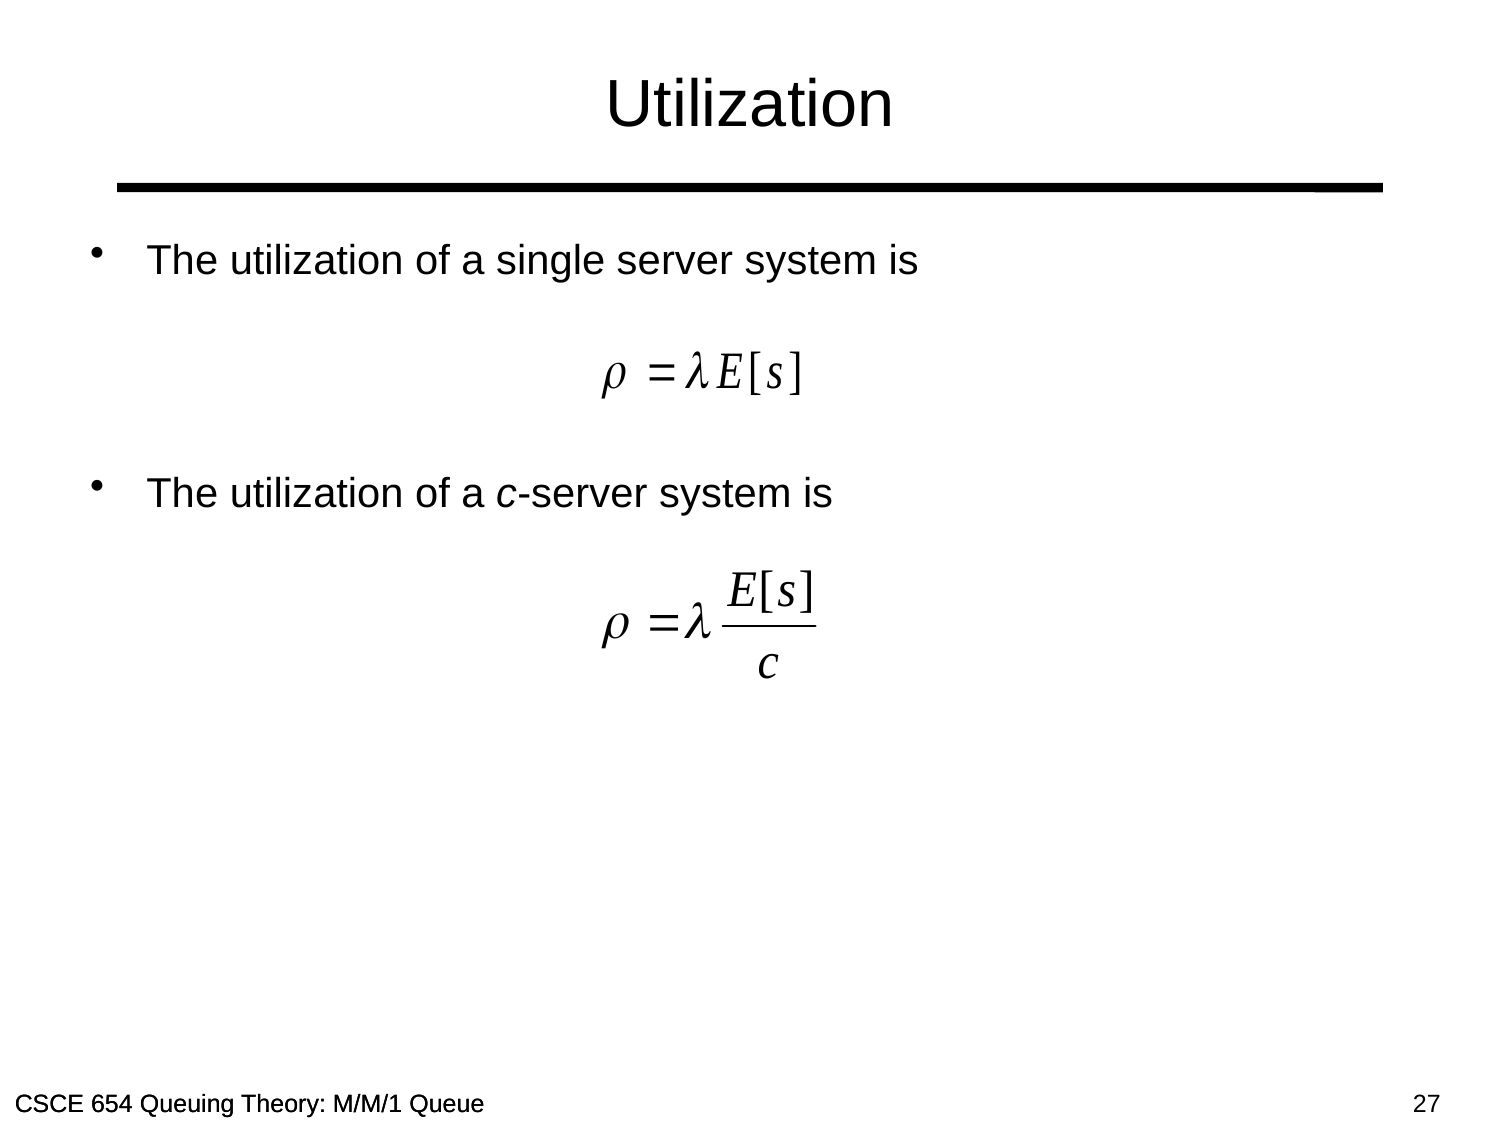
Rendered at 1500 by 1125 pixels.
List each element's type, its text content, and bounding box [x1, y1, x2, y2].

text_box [592, 557, 822, 688]
list The utilization of a single server system is The utilization of a c-server system is [75, 224, 1425, 1005]
title Utilization [75, 24, 1425, 175]
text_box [592, 339, 810, 407]
